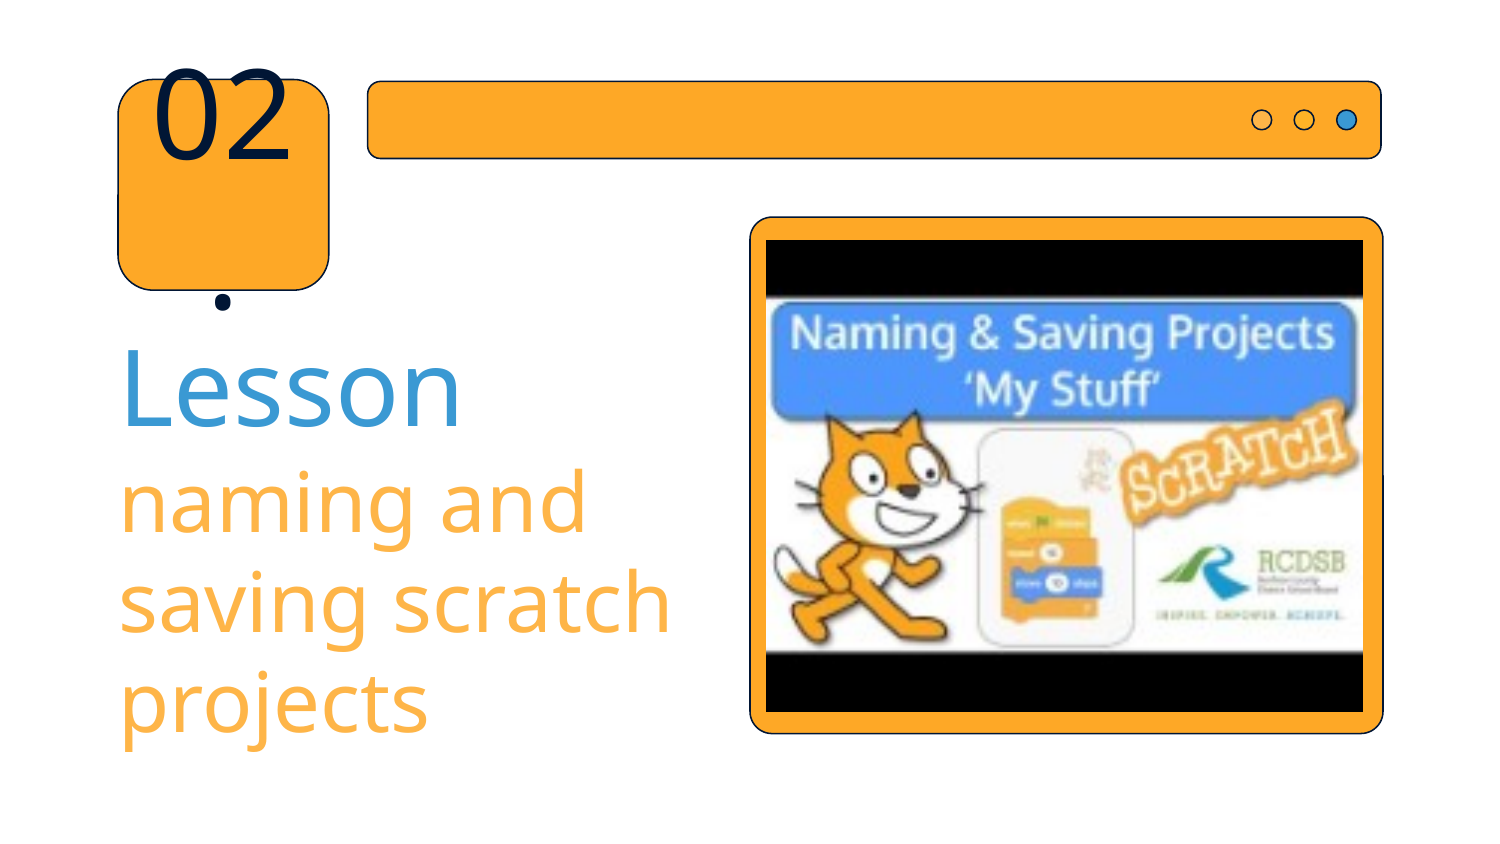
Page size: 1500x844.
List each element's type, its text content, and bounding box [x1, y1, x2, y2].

text_box [117, 79, 329, 291]
title Lesson naming and saving scratch projects [118, 352, 752, 711]
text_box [765, 239, 1364, 713]
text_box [1251, 109, 1357, 131]
title 02. [145, 107, 302, 263]
text_box [367, 81, 1382, 159]
text_box [750, 217, 1384, 734]
